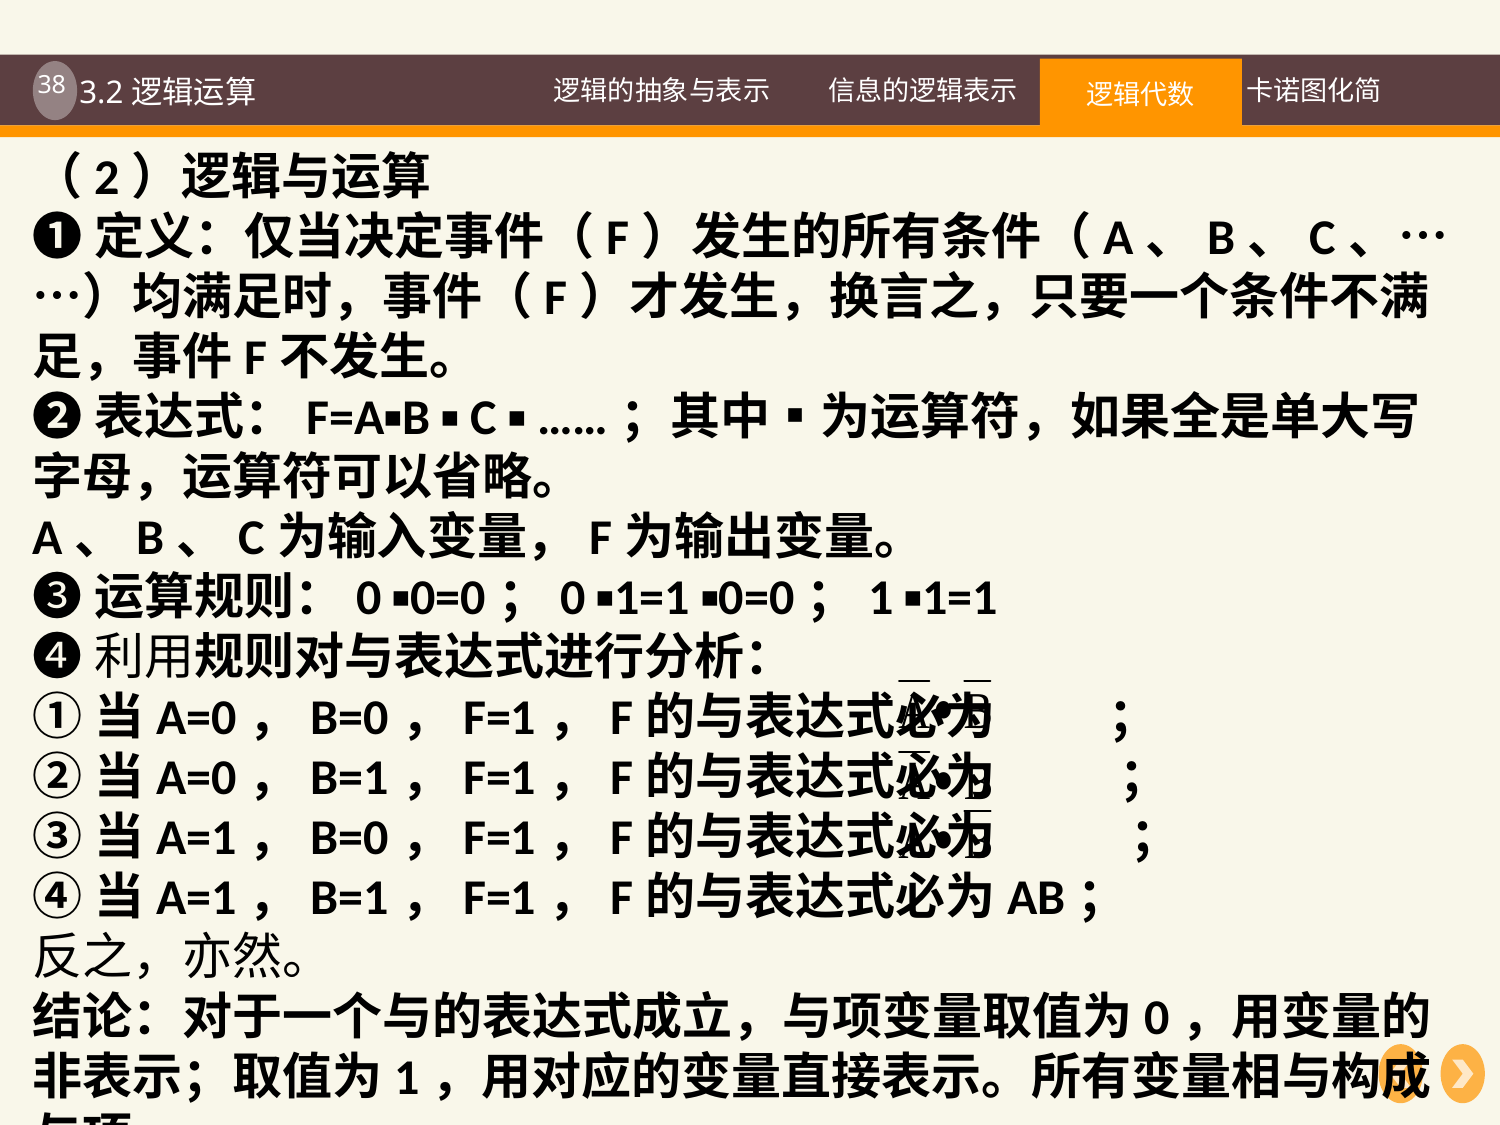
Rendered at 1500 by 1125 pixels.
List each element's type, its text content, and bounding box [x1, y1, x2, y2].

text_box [891, 798, 999, 868]
text_box （2）逻辑与运算 ❶定义：仅当决定事件（F）发生的所有条件（A、B、C、……）均满足时，事件（F）才发生，换言之，只要一个条件不满足，事件F不发生。 ❷表达式：F=A▪B ▪ C ▪ ……；其中▪为运算符，如果全是单大写字母，运算符可以省略。 A、B、C为输入变量，F为输出变量。 ❸运算规则：0 ▪0=0；0 ▪1=1 ▪0=0；1 ▪1=1 ❹利用规则对与表达式进行分析： ①当A=0，B=0，F=1，F的与表达式必为 ； ②当A=0，B=1，F=1，F的与表达式必为 ； ③当A=1，B=0，F=1，F的与表达式必为 ； ④当A=1，B=1，F=1，F的与表达式必为AB； 反之，亦然。 结论：对于一个与的表达式成立，与项变量取值为0，用变量的非表示；取值为1，用对应的变量直接表示。所有变量相与构成与项。 [17, 137, 1483, 1125]
text_box [0, 0, 1500, 75]
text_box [891, 739, 999, 798]
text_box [891, 668, 999, 738]
text_box 3.2逻辑运算 [68, 75, 526, 115]
